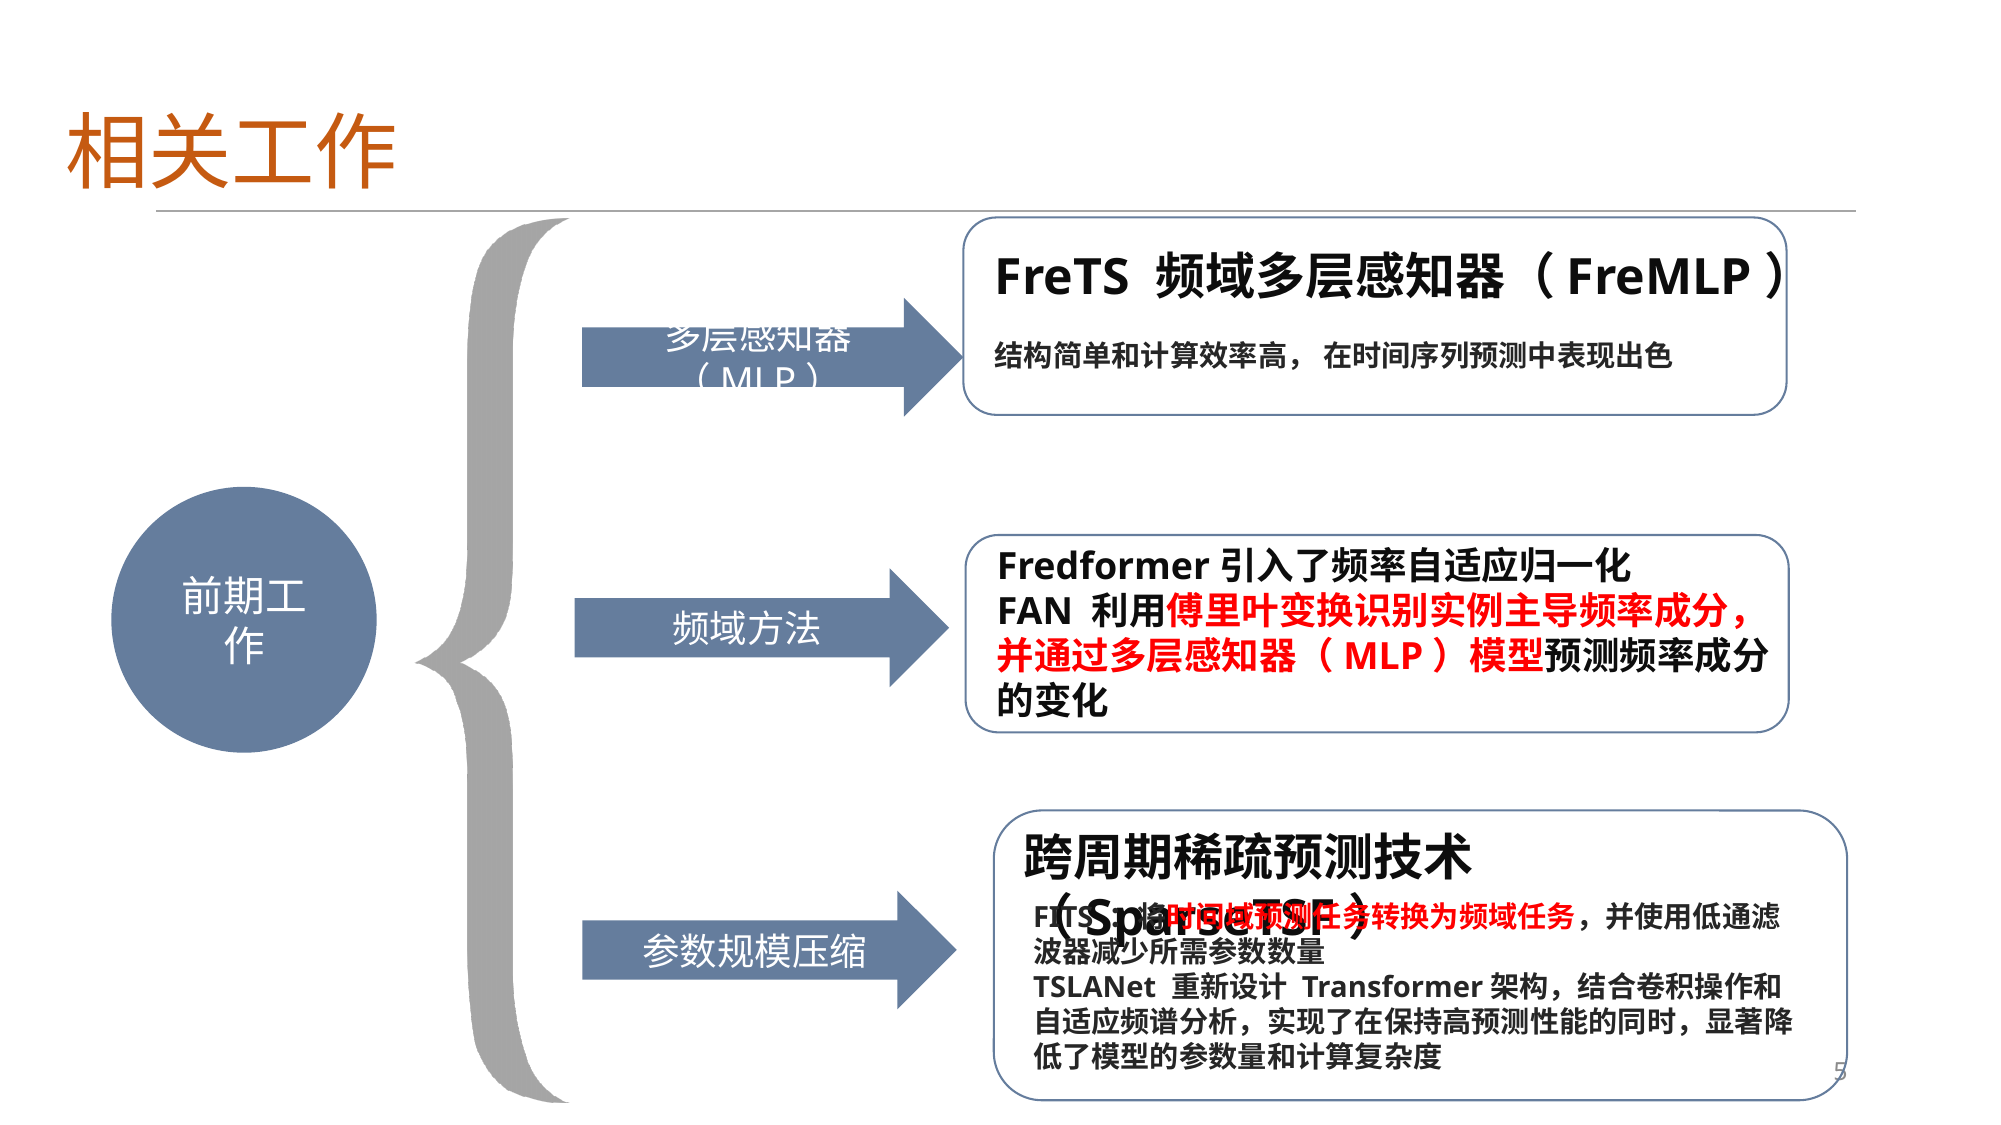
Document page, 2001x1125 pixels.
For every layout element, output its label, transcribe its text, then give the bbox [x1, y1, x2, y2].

text_box 多层感知器（MLP） [652, 295, 962, 420]
text_box 跨周期稀疏预测技术（SparseTSF） [1008, 817, 1833, 953]
text_box 结构简单和计算效率高， 在时间序列预测中表现出色 [979, 329, 1787, 380]
text_box [1015, 809, 1825, 817]
picture [332, 218, 652, 1103]
text_box [962, 216, 1788, 416]
slide_number 5 [1412, 1042, 1863, 1103]
text_box 参数规模压缩 [652, 888, 959, 1012]
text_box [983, 730, 1771, 734]
text_box 频域方法 [652, 565, 951, 690]
text_box [964, 538, 982, 730]
text_box 前期工作 [110, 485, 332, 754]
text_box Fredformer引入了频率自适应归一化 FAN 利用傅里叶变换识别实例主导频率成分，并通过多层感知器（MLP）模型预测频率成分的变化 [982, 534, 1806, 730]
text_box [992, 823, 1849, 1102]
title 相关工作 [50, 47, 1959, 265]
text_box FreTS 频域多层感知器（FreMLP） [980, 236, 1890, 312]
text_box FITS ：将时间域预测任务转换为频域任务，并使用低通滤波器减少所需参数数量 TSLANet 重新设计 Transformer架构，结合卷积操作和自适应频谱分析，实现了在保持高预测性能的同时，显著降低了模型的参数量和计算复杂度 [1018, 891, 1813, 1081]
